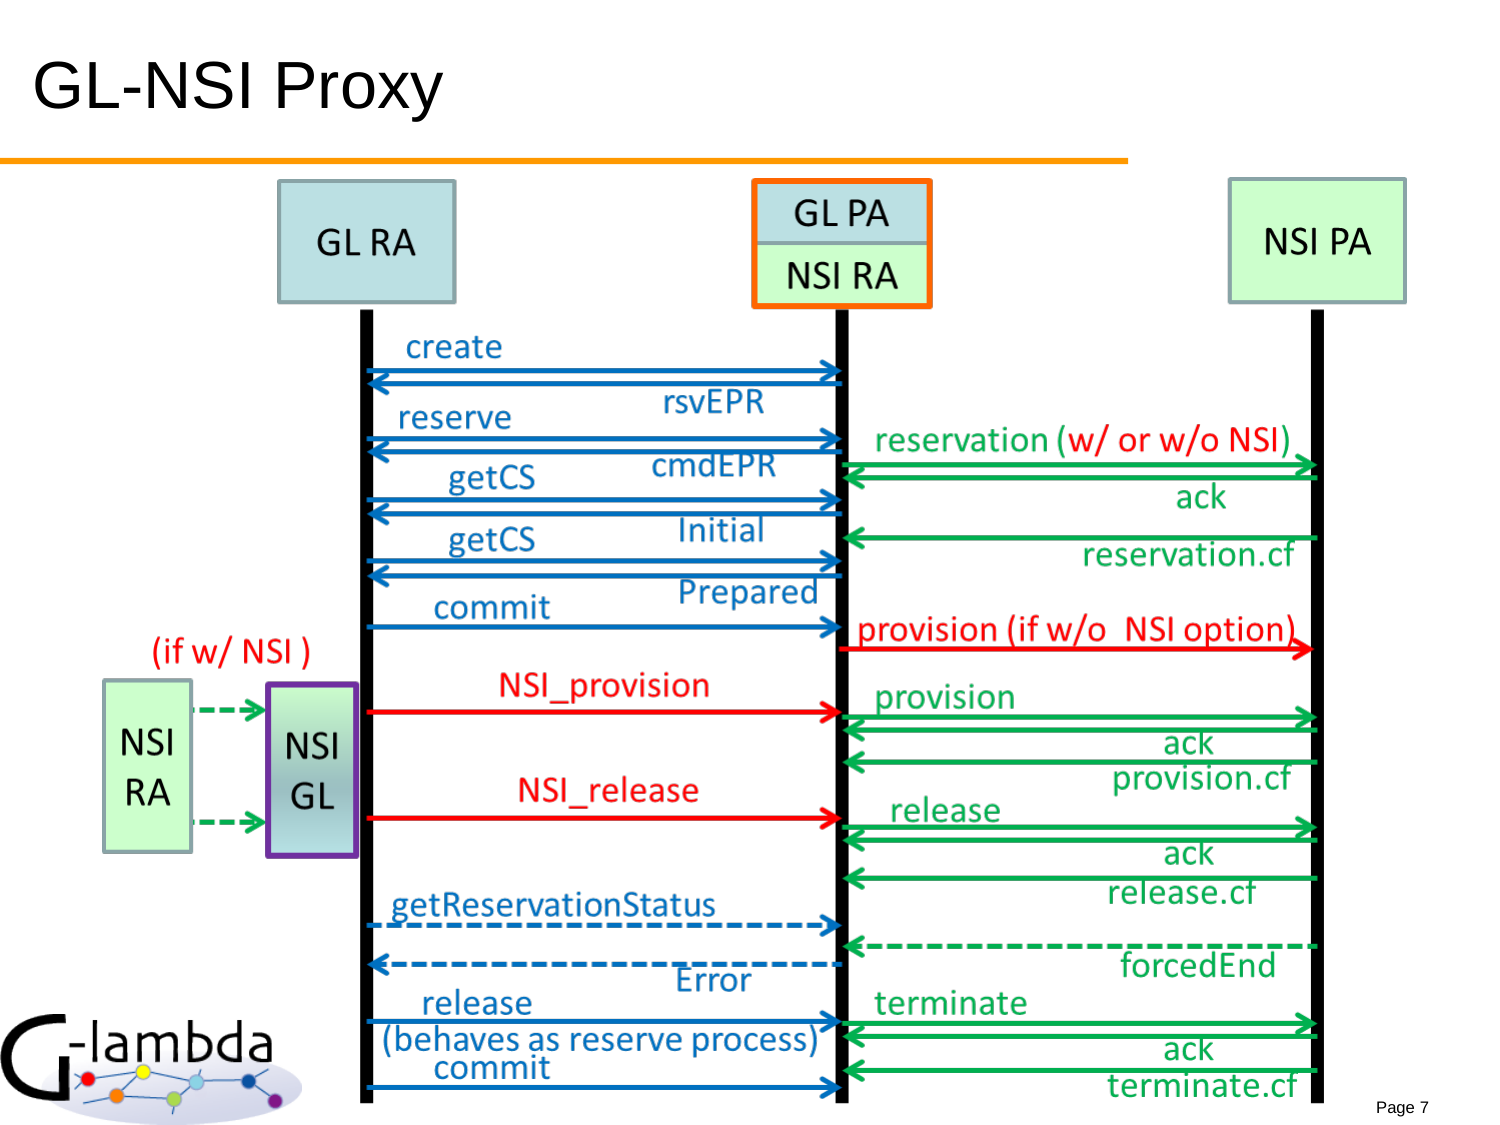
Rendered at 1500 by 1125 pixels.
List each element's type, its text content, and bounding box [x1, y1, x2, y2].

title GL-NSI Proxy [17, 38, 1483, 126]
picture [0, 174, 1407, 1125]
